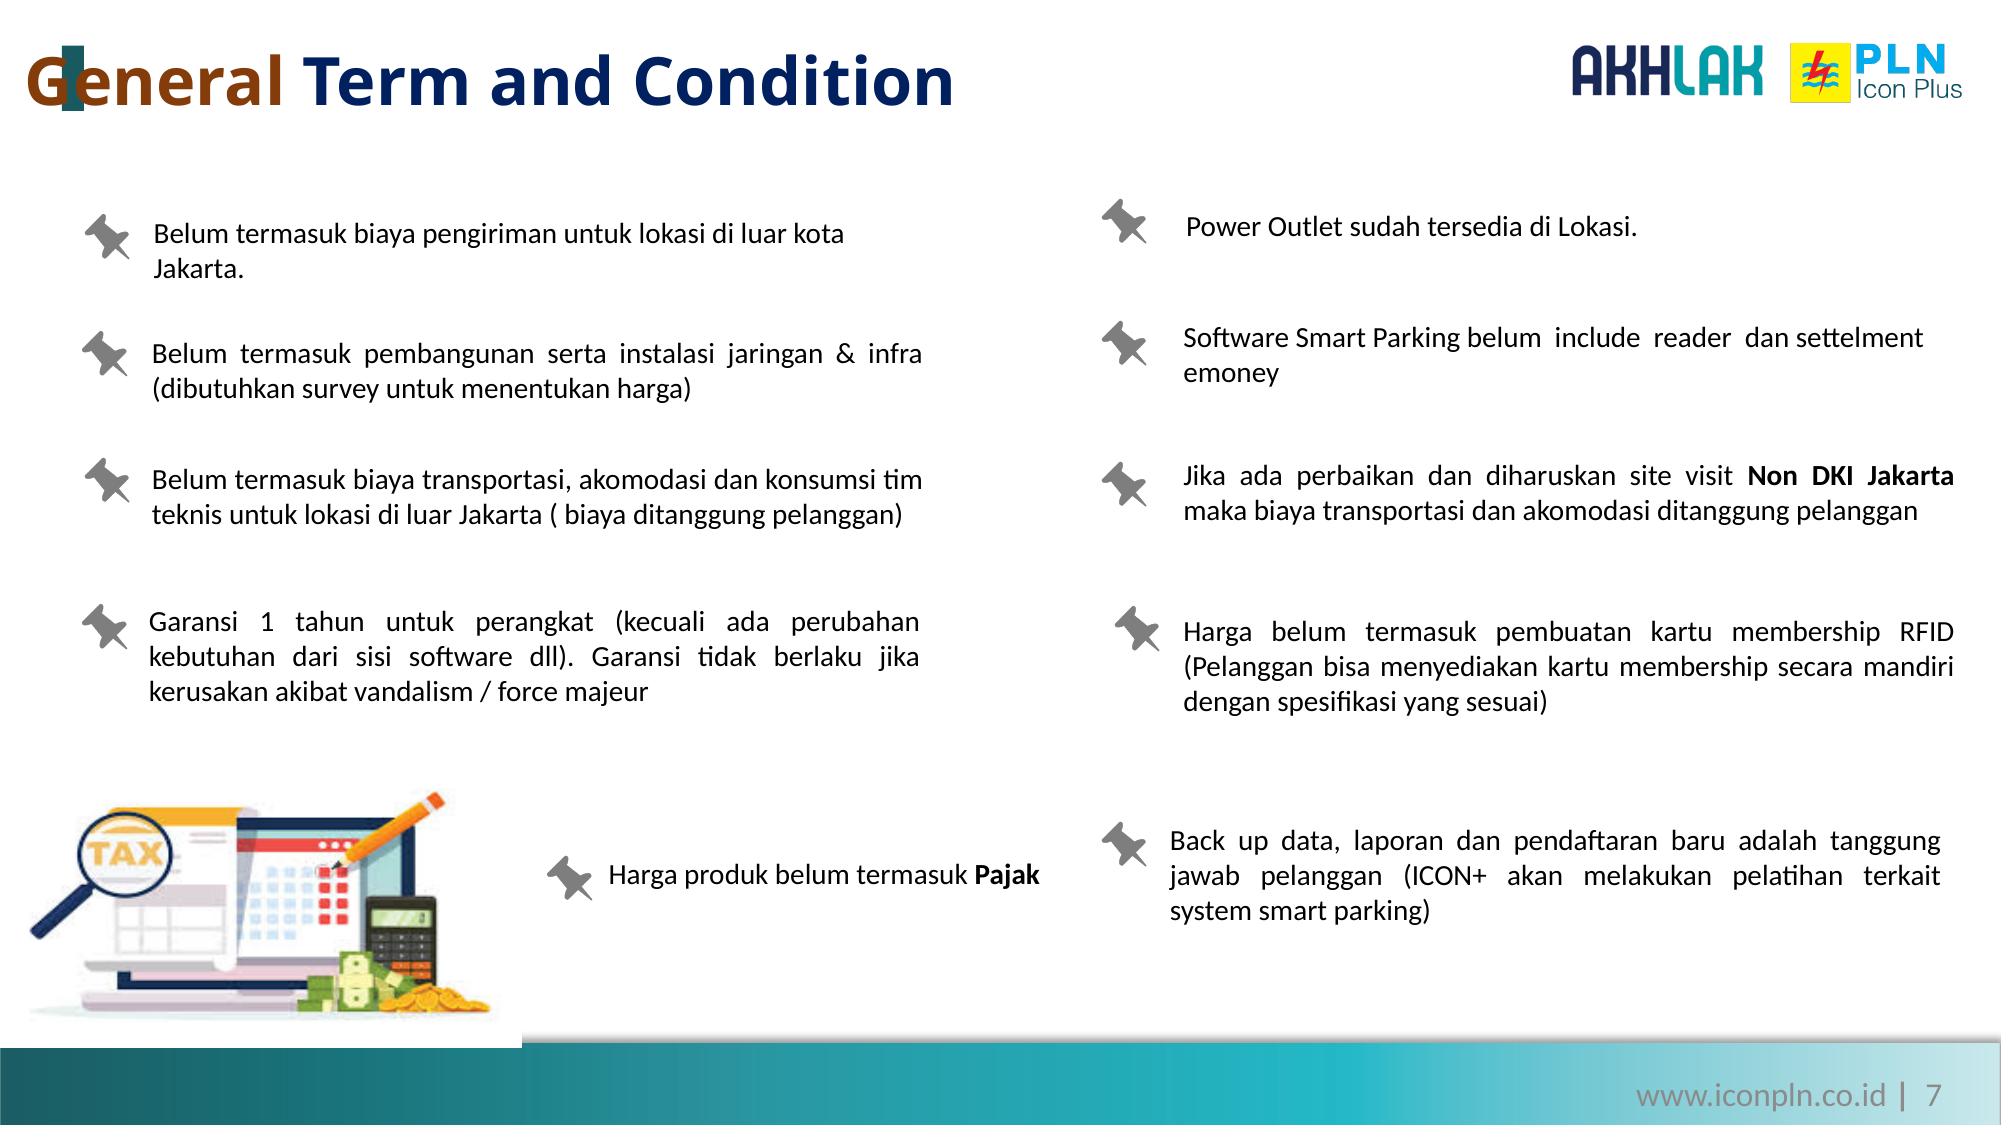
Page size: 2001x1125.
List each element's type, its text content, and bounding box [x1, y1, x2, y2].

text_box Belum termasuk pembangunan serta instalasi jaringan & infra (dibutuhkan survey untuk menentukan harga) [137, 326, 938, 412]
text_box Jika ada perbaikan dan diharuskan site visit Non DKI Jakarta maka biaya transportasi dan akomodasi ditanggung pelanggan [1168, 449, 1970, 534]
text_box Software Smart Parking belum include reader dan settelment emoney [1168, 310, 1970, 396]
text_box Harga belum termasuk pembuatan kartu membership RFID (Pelanggan bisa menyediakan kartu membership secara mandiri dengan spesifikasi yang sesuai) [1168, 605, 1970, 725]
picture [77, 450, 137, 510]
text_box General Term and Condition [0, 40, 1000, 128]
picture [1560, 6, 1775, 128]
picture [1094, 454, 1155, 514]
text_box Belum termasuk biaya pengiriman untuk lokasi di luar kota Jakarta. [138, 207, 940, 292]
picture [539, 848, 600, 908]
picture [1094, 313, 1155, 373]
picture [0, 734, 2000, 1125]
text_box Back up data, laporan dan pendaftaran baru adalah tanggung jawab pelanggan (ICON+ akan melakukan pelatihan terkait system smart parking) [1155, 814, 1956, 934]
picture [1094, 191, 1155, 251]
text_box Harga produk belum termasuk Pajak [600, 848, 1062, 898]
picture [1776, 37, 1976, 109]
picture [1094, 814, 1155, 874]
picture [77, 206, 137, 267]
text_box Power Outlet sudah tersedia di Lokasi. [1171, 200, 1660, 250]
picture [1107, 598, 1167, 659]
picture [74, 596, 135, 657]
text_box Garansi 1 tahun untuk perangkat (kecuali ada perubahan kebutuhan dari sisi software dll). Garansi tidak berlaku jika kerusakan akibat vandalism / force majeur [134, 594, 936, 715]
slide_number www.iconpln.co.id | 7 [1507, 1063, 1958, 1123]
picture [74, 323, 135, 384]
text_box Belum termasuk biaya transportasi, akomodasi dan konsumsi tim teknis untuk lokasi di luar Jakarta ( biaya ditanggung pelanggan) [137, 453, 938, 538]
